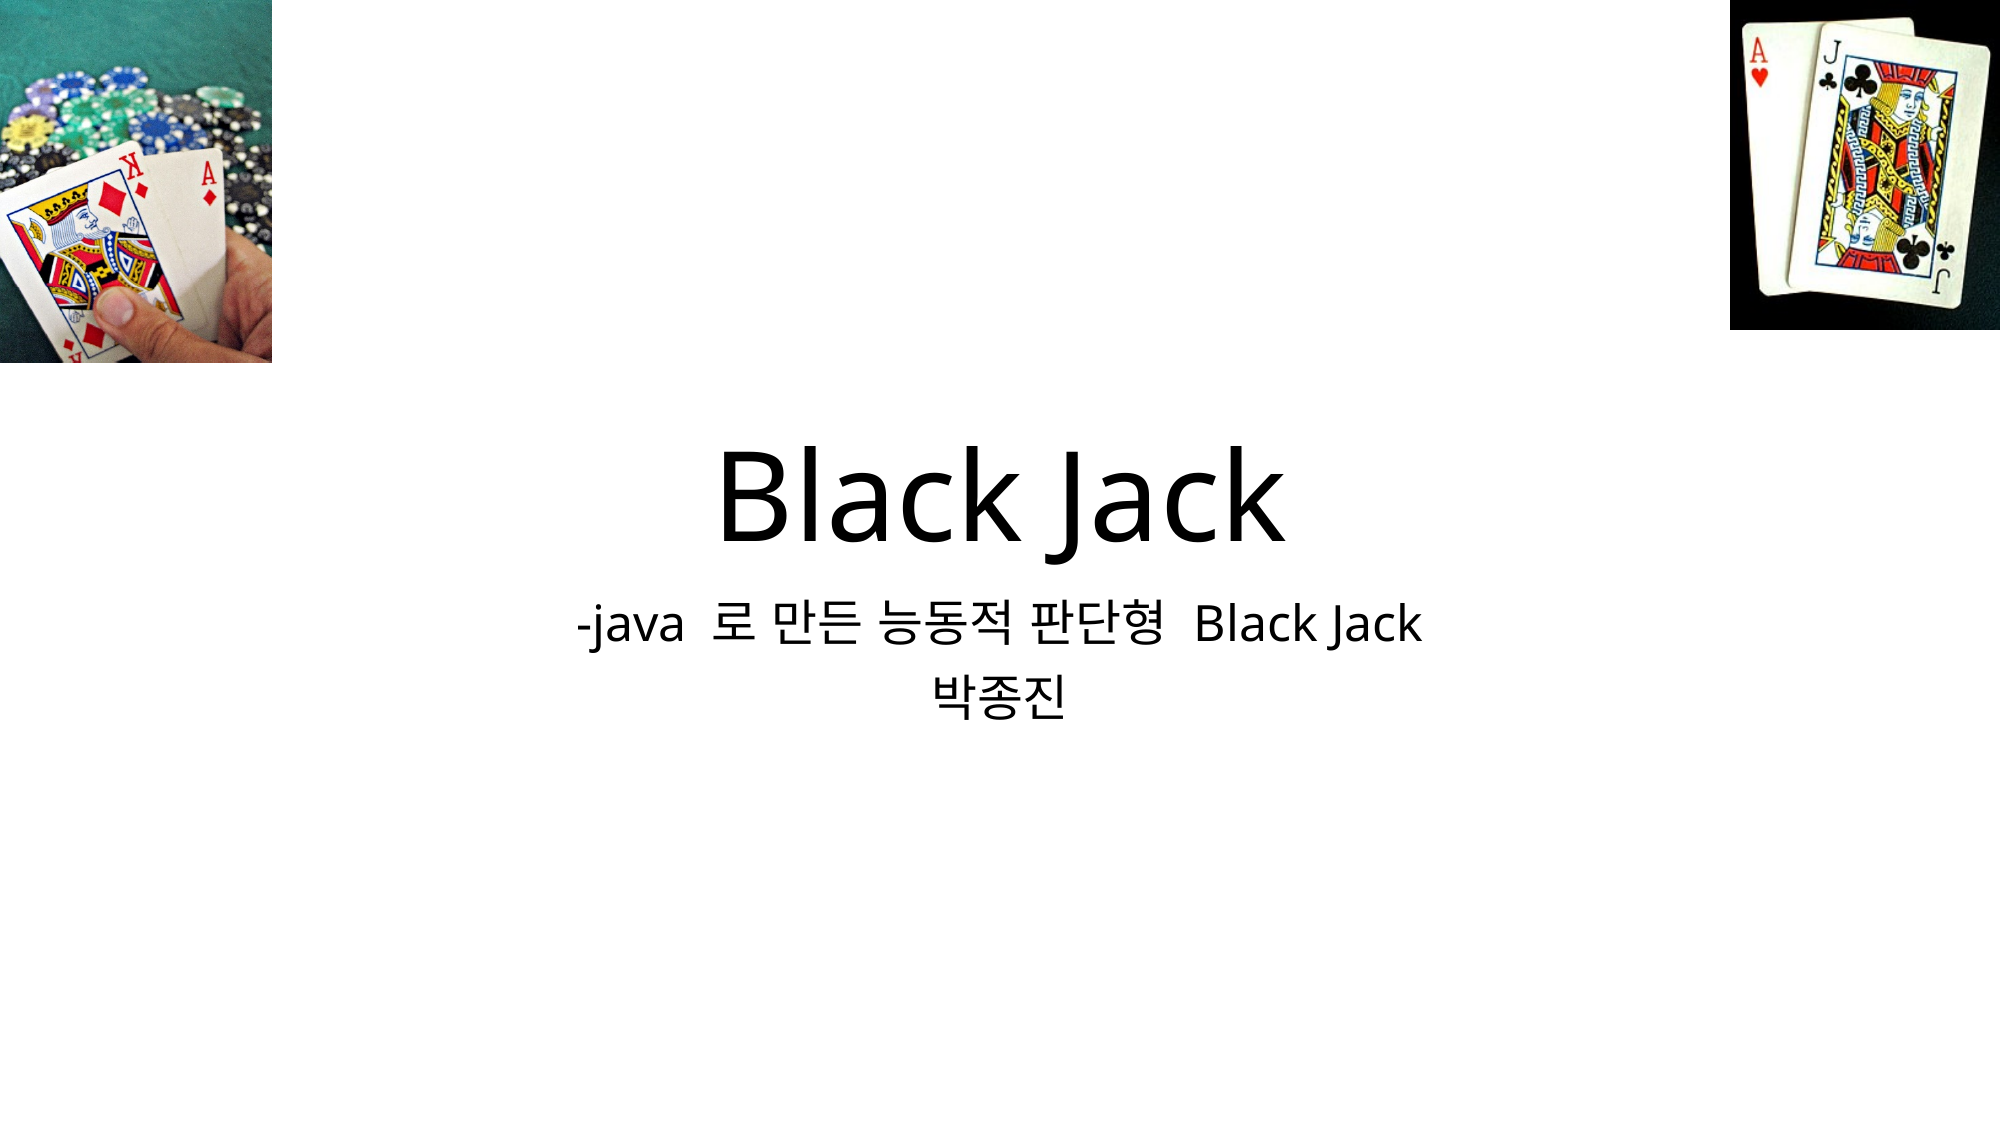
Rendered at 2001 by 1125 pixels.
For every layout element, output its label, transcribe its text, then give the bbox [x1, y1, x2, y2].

subtitle -java 로 만든 능동적 판단형 Black Jack 박종진 [249, 590, 1750, 863]
picture [0, 0, 272, 363]
picture [1730, 0, 2000, 330]
title Black Jack [249, 184, 1750, 576]
